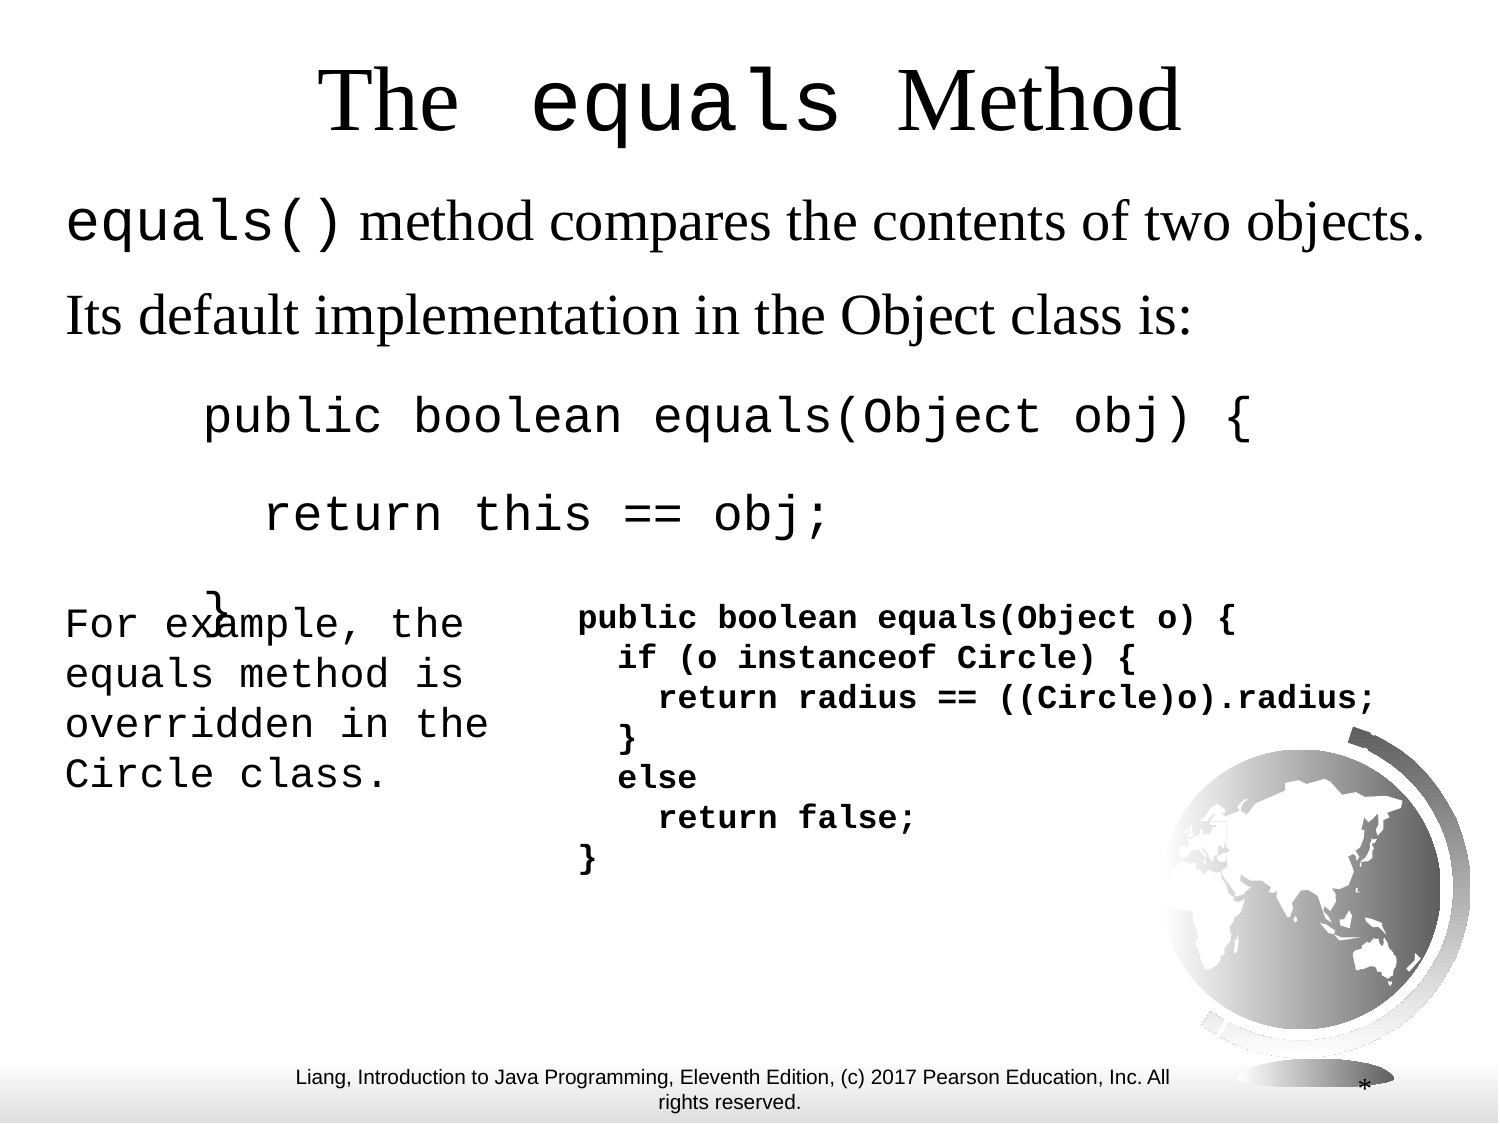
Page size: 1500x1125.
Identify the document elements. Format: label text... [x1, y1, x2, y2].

title The equals Method [112, 37, 1388, 151]
text_box public boolean equals(Object o) { if (o instanceof Circle) { return radius == ((Circle)o).radius; } else return false; } [562, 588, 1438, 988]
text_box For example, the equals method is overridden in the Circle class. [49, 587, 525, 888]
text_box public boolean equals(Object obj) { return this == obj; } [187, 375, 1275, 613]
list equals() method compares the contents of two objects. Its default implementation in the Object class is: [49, 174, 1463, 426]
slide_number * [1074, 1049, 1388, 1125]
